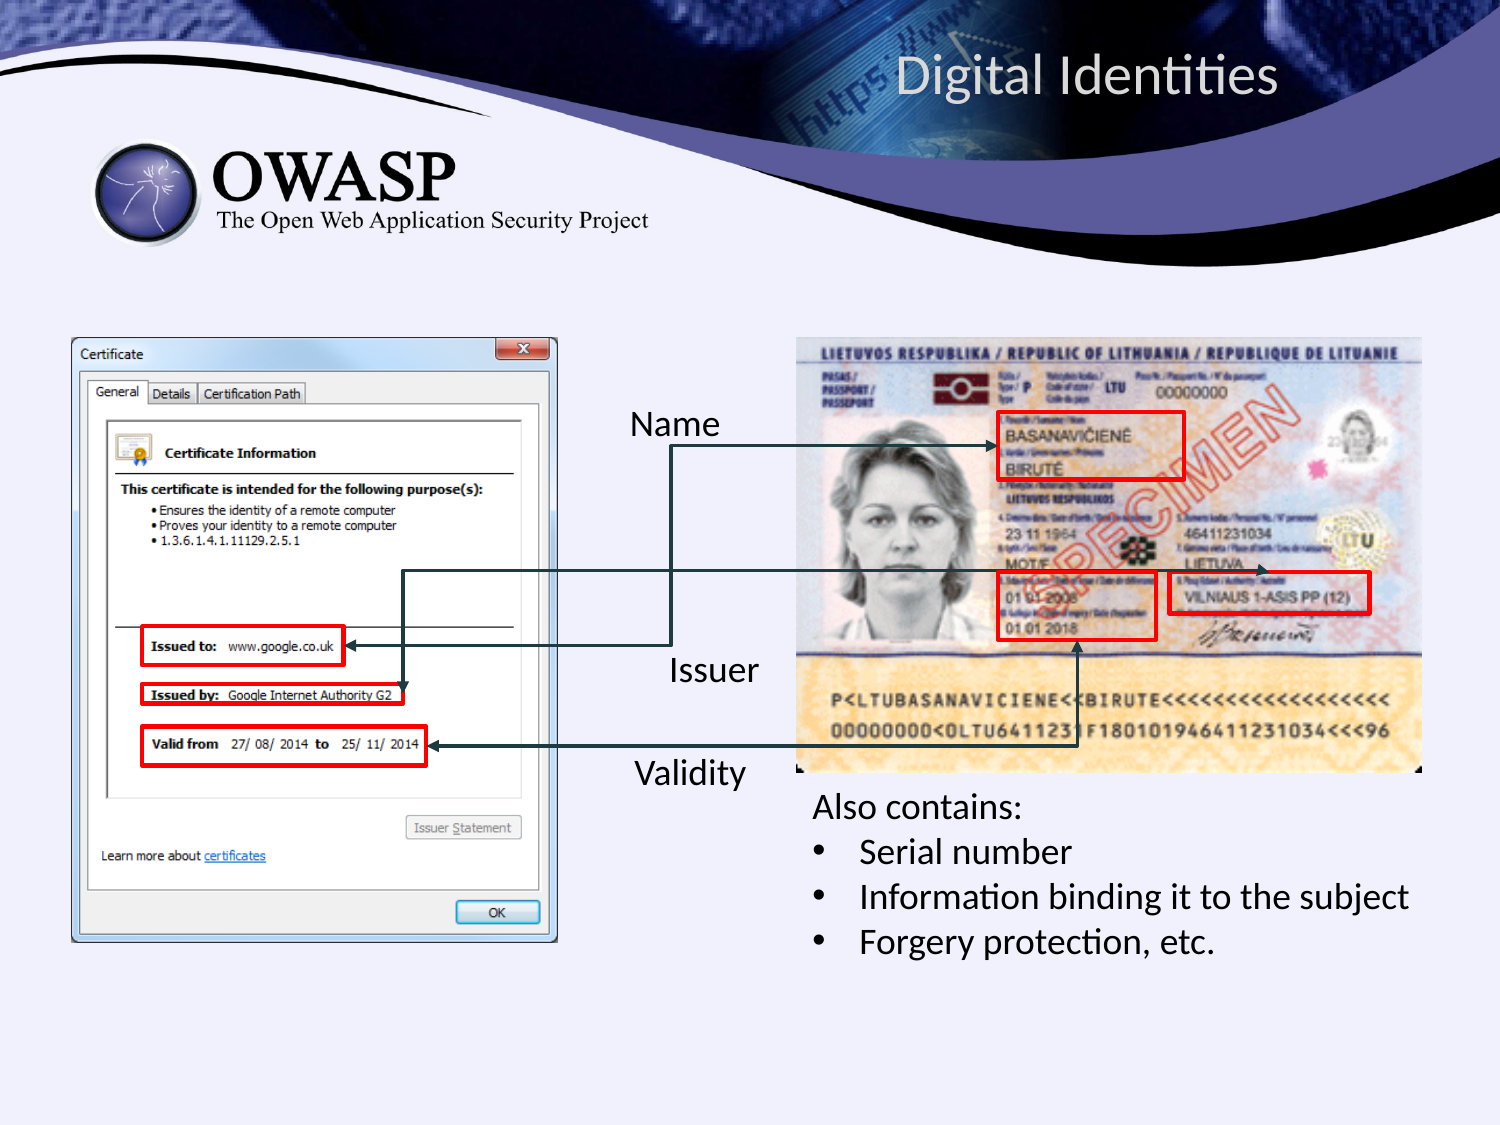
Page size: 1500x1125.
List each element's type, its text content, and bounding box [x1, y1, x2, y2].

text_box Name [615, 391, 693, 444]
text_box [698, 367, 806, 1019]
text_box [902, 445, 999, 646]
title Digital Identities [699, 12, 1475, 130]
text_box Also contains: Serial number Information binding it to the subject Forgery protection, etc. [902, 778, 1426, 1014]
text_box Validity [619, 740, 693, 801]
picture [0, 0, 1500, 1125]
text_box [775, 199, 898, 1067]
text_box Issuer [654, 654, 693, 698]
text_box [343, 445, 693, 646]
